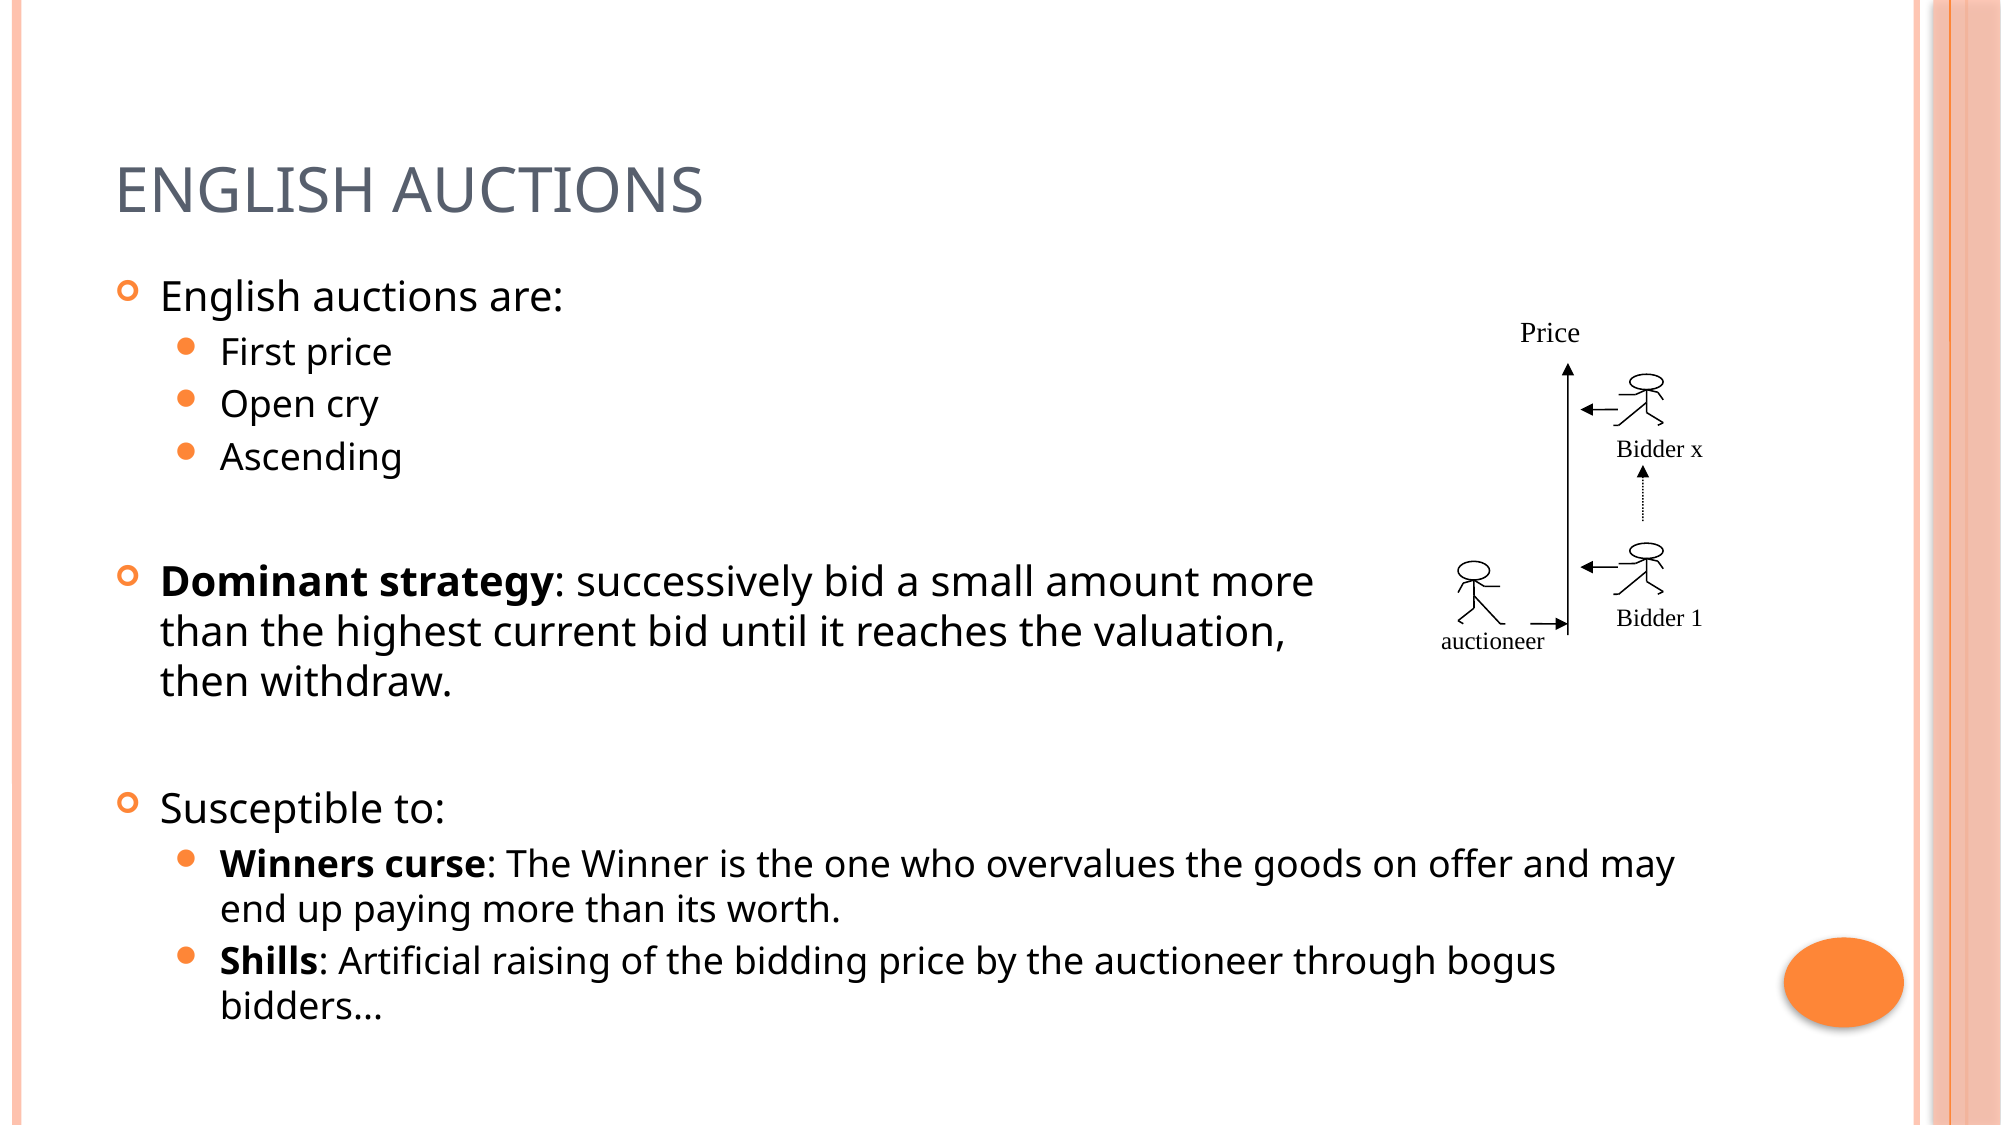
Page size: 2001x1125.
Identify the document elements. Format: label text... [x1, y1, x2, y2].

list English auctions are: First price Open cry Ascending Dominant strategy: successively bid a small amount more than the highest current bid until it reaches the valuation, then withdraw. Susceptible to: Winners curse: The Winner is the one who overvalues the goods on offer and may end up paying more than its worth. Shills: Artificial raising of the bidding price by the auctioneer through bogus bidders... [99, 262, 1745, 1062]
title English Auctions [99, 45, 1734, 233]
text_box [1424, 305, 1720, 663]
